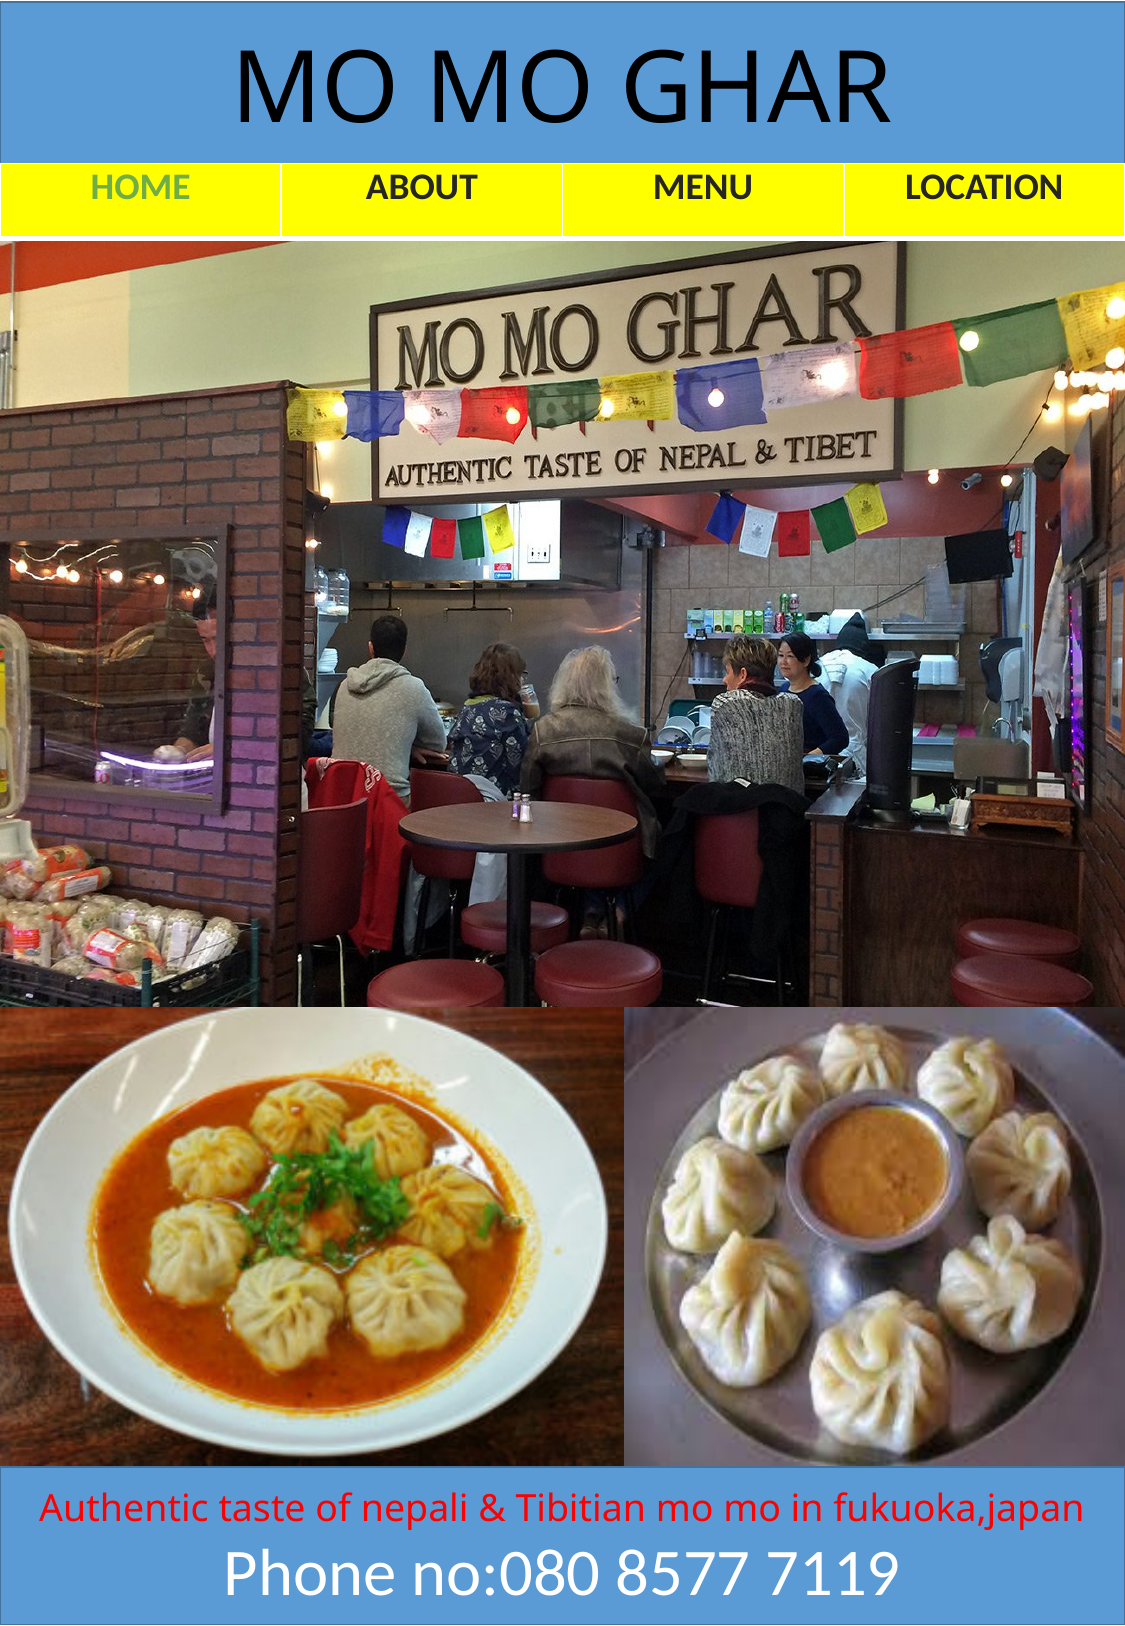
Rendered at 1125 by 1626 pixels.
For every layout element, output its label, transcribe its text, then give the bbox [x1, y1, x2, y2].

text_box MO MO GHAR [0, 1, 1125, 163]
picture [0, 238, 1125, 1468]
table_header MENU [563, 164, 843, 236]
table_header ABOUT [282, 164, 562, 236]
table_header HOME [1, 164, 280, 236]
text_box Authentic taste of nepali & Tibitian mo mo in fukuoka,japan Phone no:080 8577 7119 [0, 1468, 1125, 1625]
table_header LOCATION [845, 164, 1124, 236]
